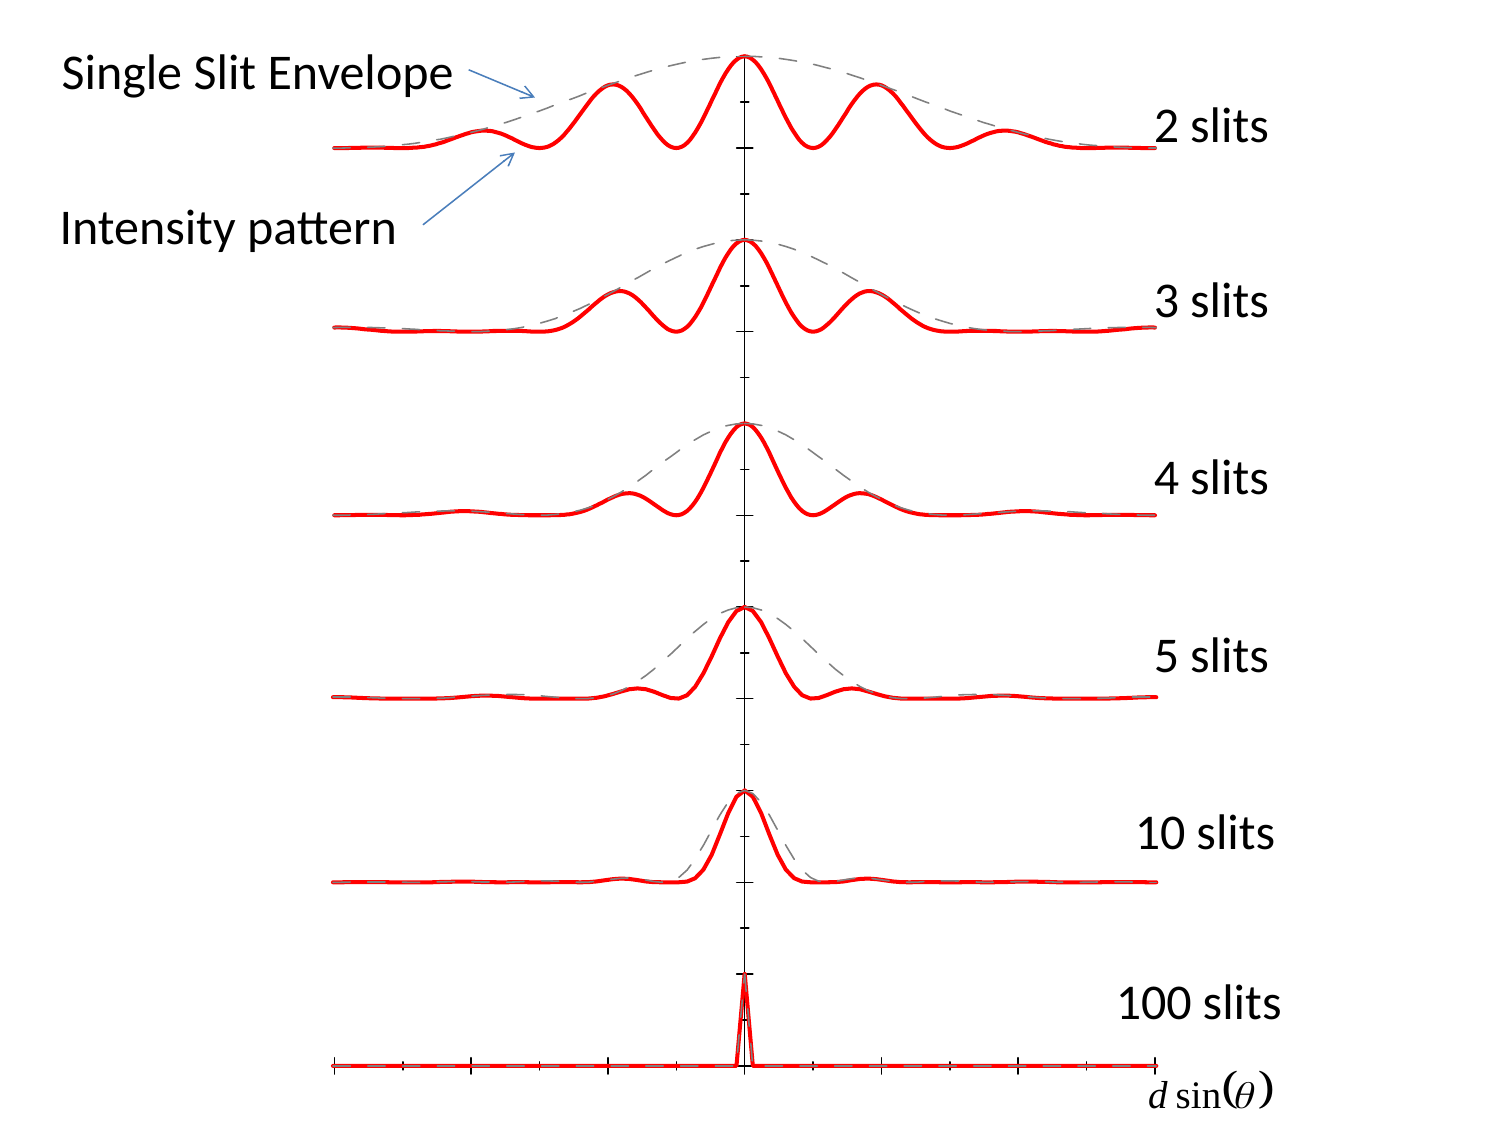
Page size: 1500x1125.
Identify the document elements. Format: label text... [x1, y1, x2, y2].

text_box 5 slits [1177, 614, 1285, 690]
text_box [470, 70, 536, 98]
picture [316, 39, 1174, 1091]
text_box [425, 152, 516, 226]
text_box 10 slits [1177, 792, 1291, 868]
text_box Single Slit Envelope [46, 32, 469, 108]
text_box Intensity pattern [44, 187, 311, 263]
text_box 2 slits [1177, 84, 1285, 160]
text_box 100 slits [1177, 962, 1297, 1038]
text_box 3 slits [1177, 259, 1285, 335]
text_box 4 slits [1177, 437, 1285, 513]
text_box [1142, 1069, 1276, 1125]
